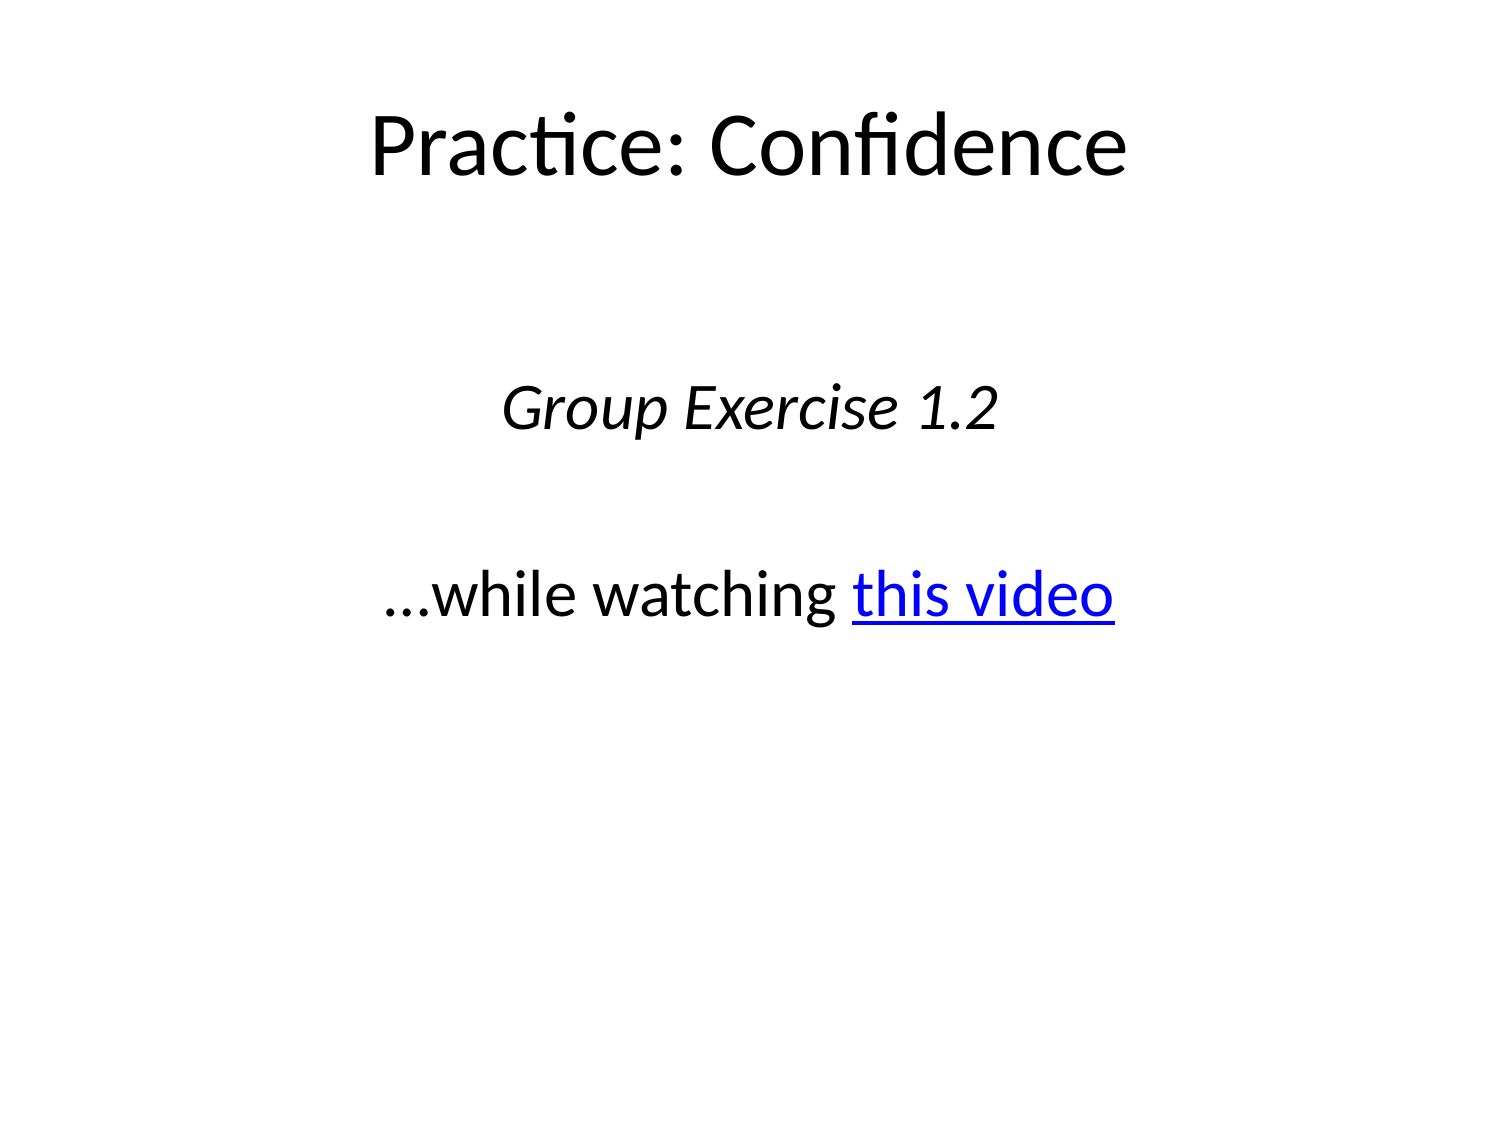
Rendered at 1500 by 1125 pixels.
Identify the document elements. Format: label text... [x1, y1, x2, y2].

list Group Exercise 1.2 …while watching this video [75, 262, 1425, 1005]
title Practice: Confidence [75, 45, 1425, 233]
